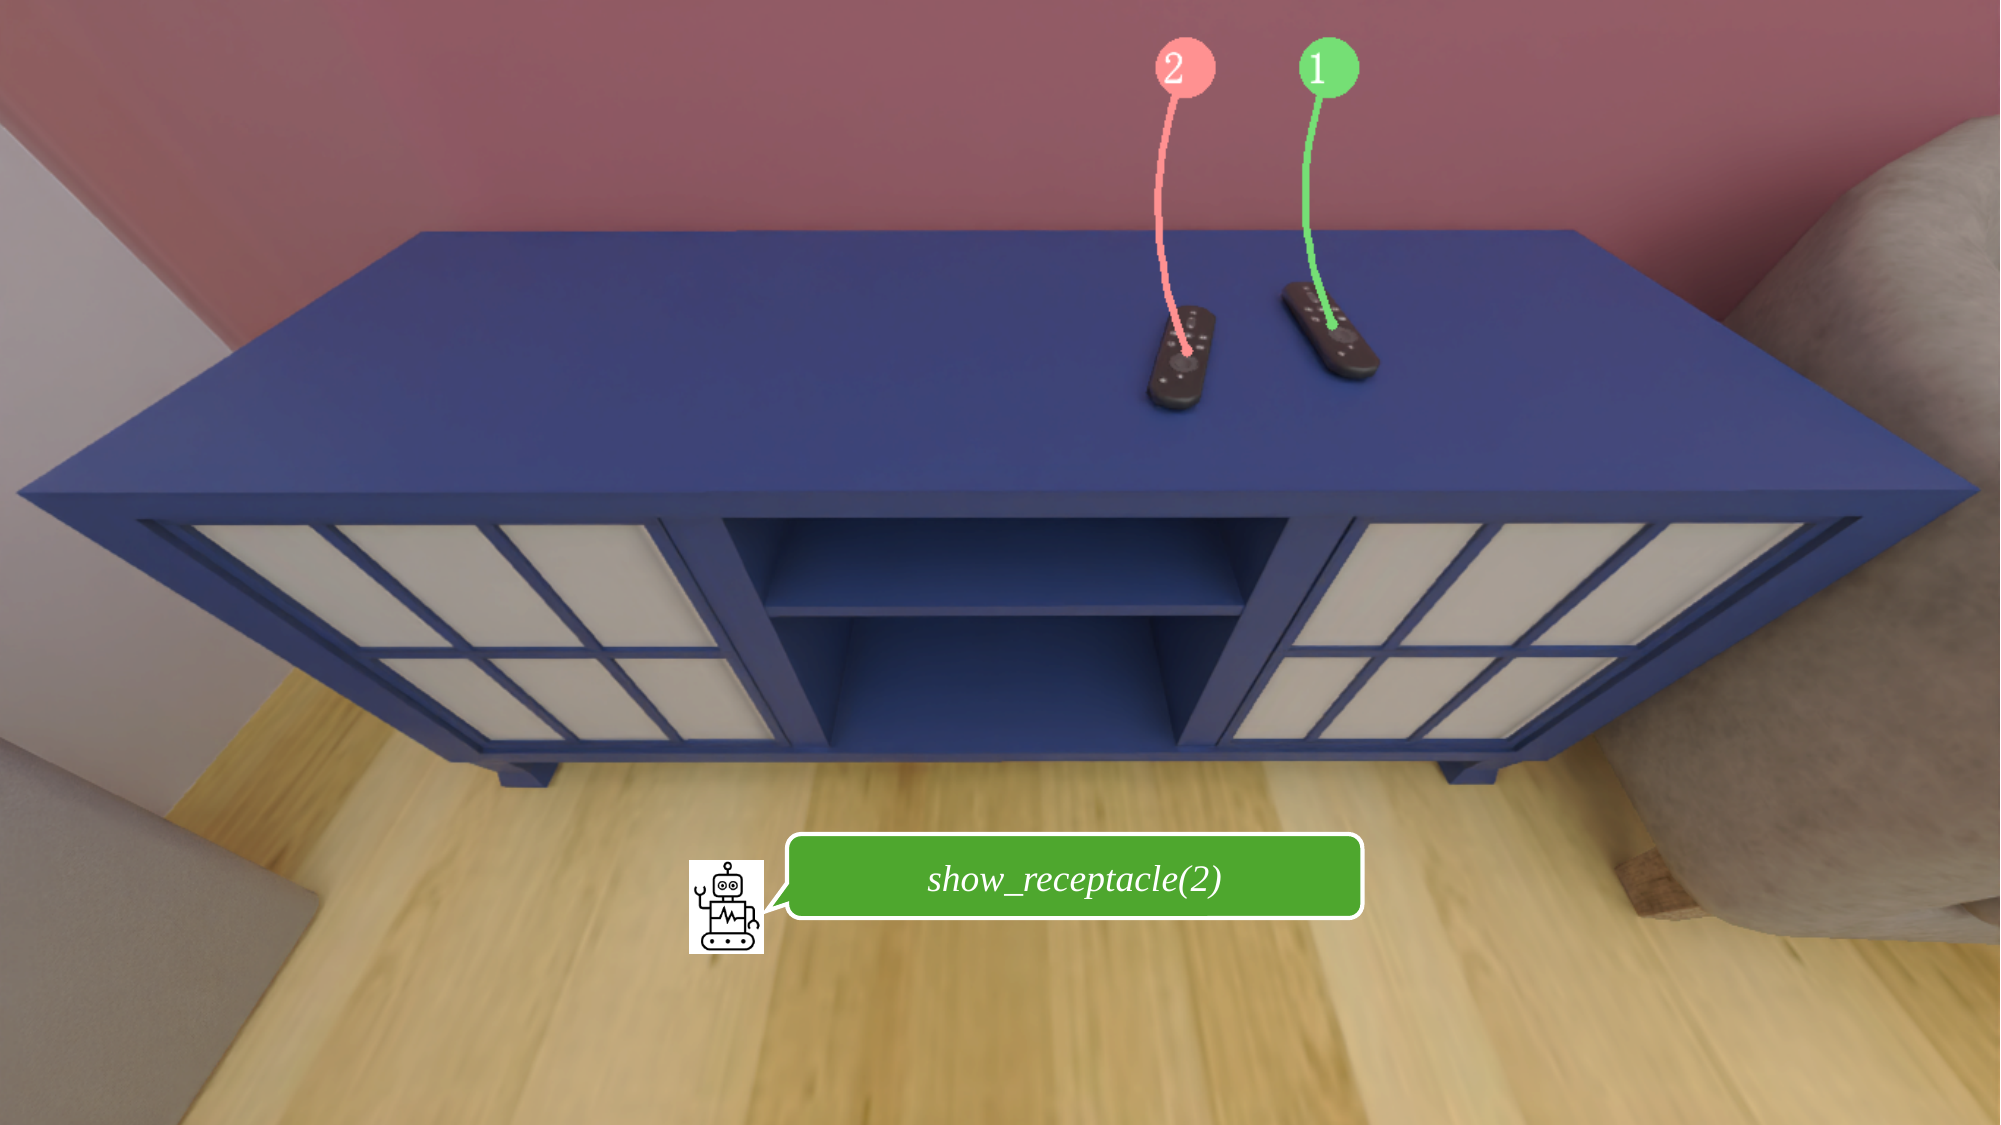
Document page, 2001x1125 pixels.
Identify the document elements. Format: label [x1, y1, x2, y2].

picture [689, 860, 765, 954]
list [0, 0, 2000, 1125]
